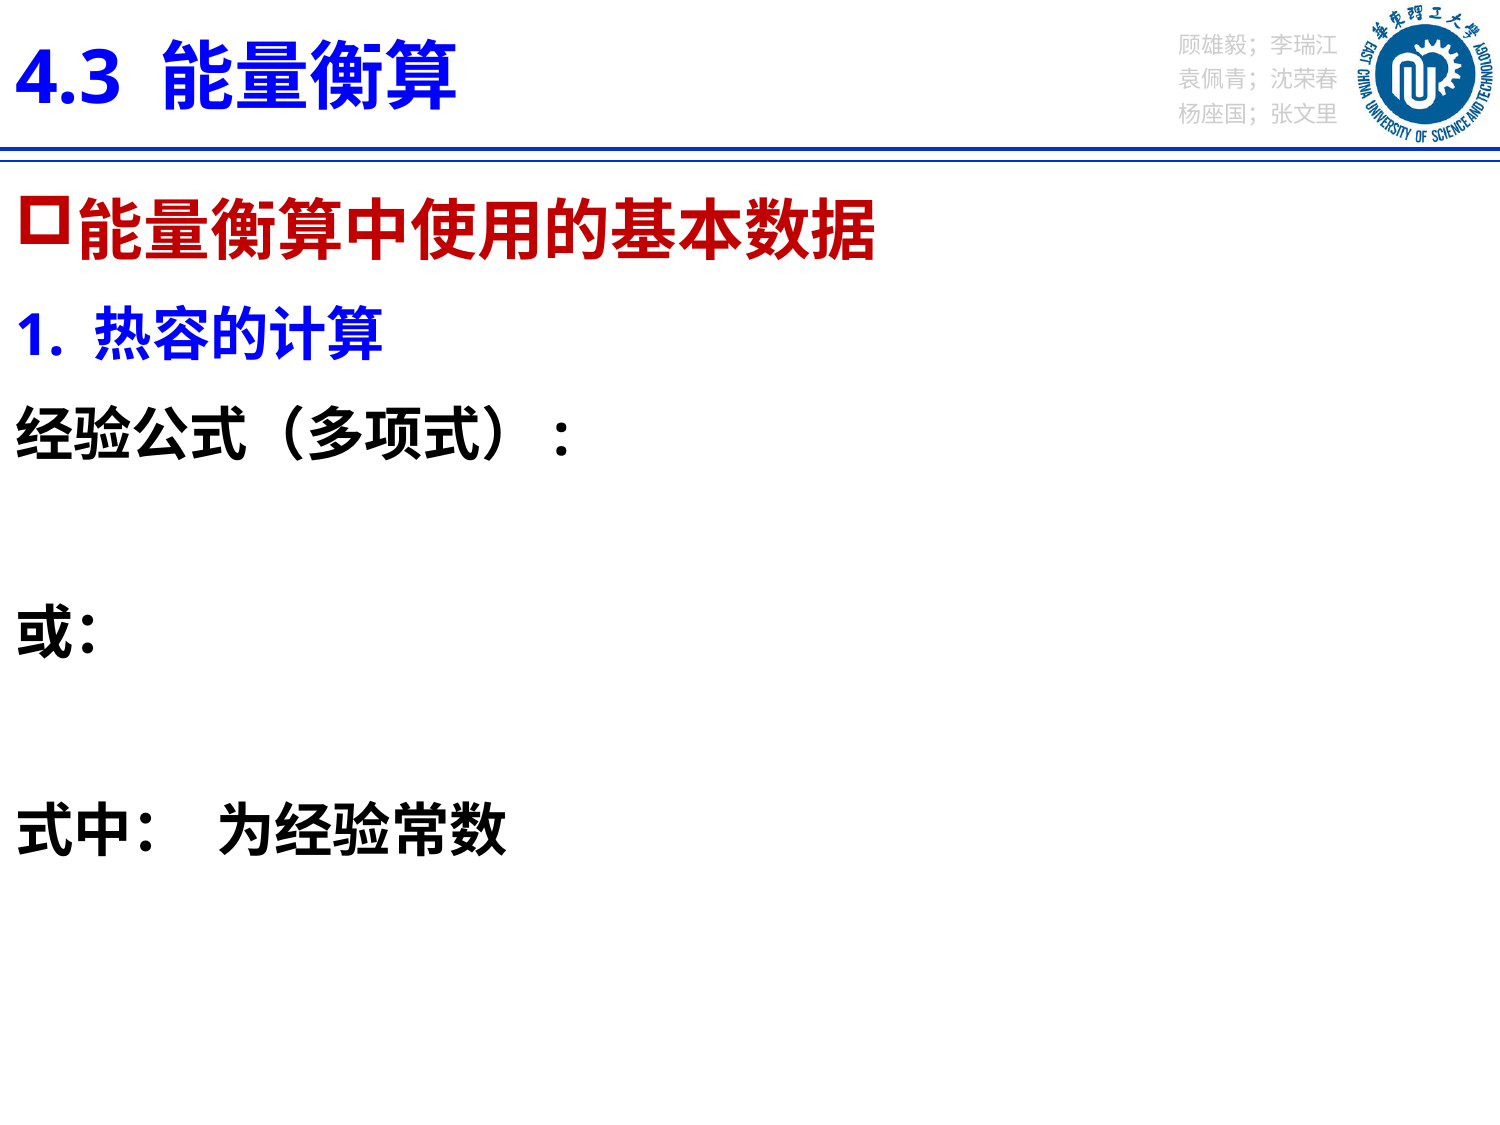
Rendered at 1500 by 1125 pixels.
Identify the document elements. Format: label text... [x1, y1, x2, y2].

text_box 4.3 能量衡算 [0, 8, 1500, 138]
picture [1353, 138, 1495, 145]
picture [1353, 3, 1495, 8]
